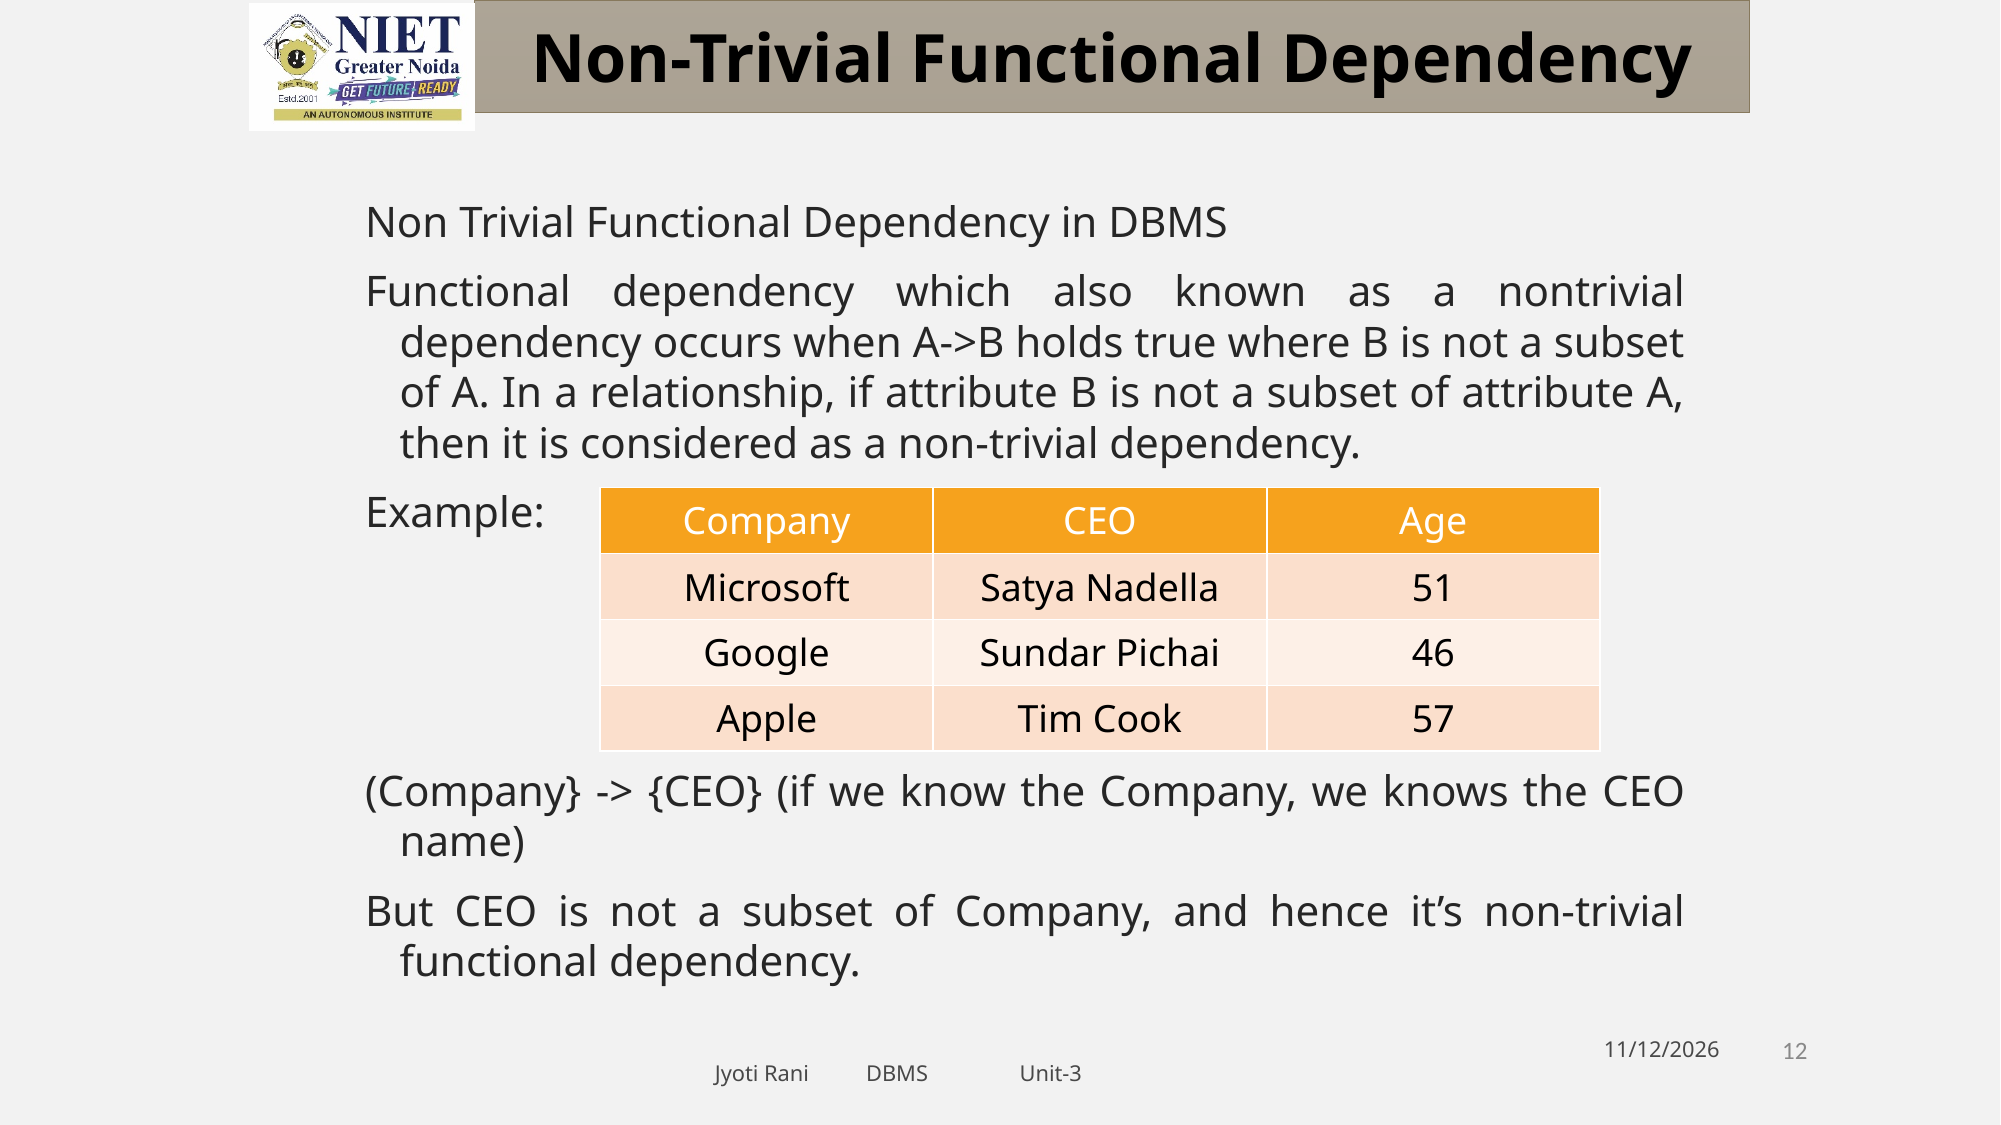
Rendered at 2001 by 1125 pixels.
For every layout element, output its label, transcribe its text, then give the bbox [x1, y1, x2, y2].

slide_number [1283, 1023, 1735, 1077]
table_cell 51 [1268, 554, 1599, 619]
table_cell Google [601, 620, 932, 685]
table_header CEO [934, 488, 1266, 553]
table_header Company [601, 488, 932, 553]
list Non Trivial Functional Dependency in DBMS Functional dependency which also known as a nontrivial dependency occurs when A->B holds true where B is not a subset of A. In a relationship, if attribute B is not a subset of attribute A, then it is considered as a non-trivial dependency. Example: (Company} -> {CEO} (if we know the Company, we knows the CEO name) But CEO is not a subset of Company, and hence it’s non-trivial functional dependency. [350, 187, 1700, 1000]
slide_number 12 [1764, 1019, 1825, 1080]
text_box Non-Trivial Functional Dependency [488, 0, 1750, 113]
table_cell 46 [1268, 620, 1599, 685]
table_cell Satya Nadella [934, 554, 1266, 619]
picture [249, 0, 488, 135]
table_cell Tim Cook [934, 686, 1266, 750]
footer Jyoti Rani DBMS Unit-3 [699, 1042, 1525, 1103]
table_cell Apple [601, 686, 932, 750]
table_cell 57 [1268, 686, 1599, 750]
table_cell Microsoft [601, 554, 932, 619]
table_header Age [1268, 488, 1599, 553]
table_cell Sundar Pichai [934, 620, 1266, 685]
